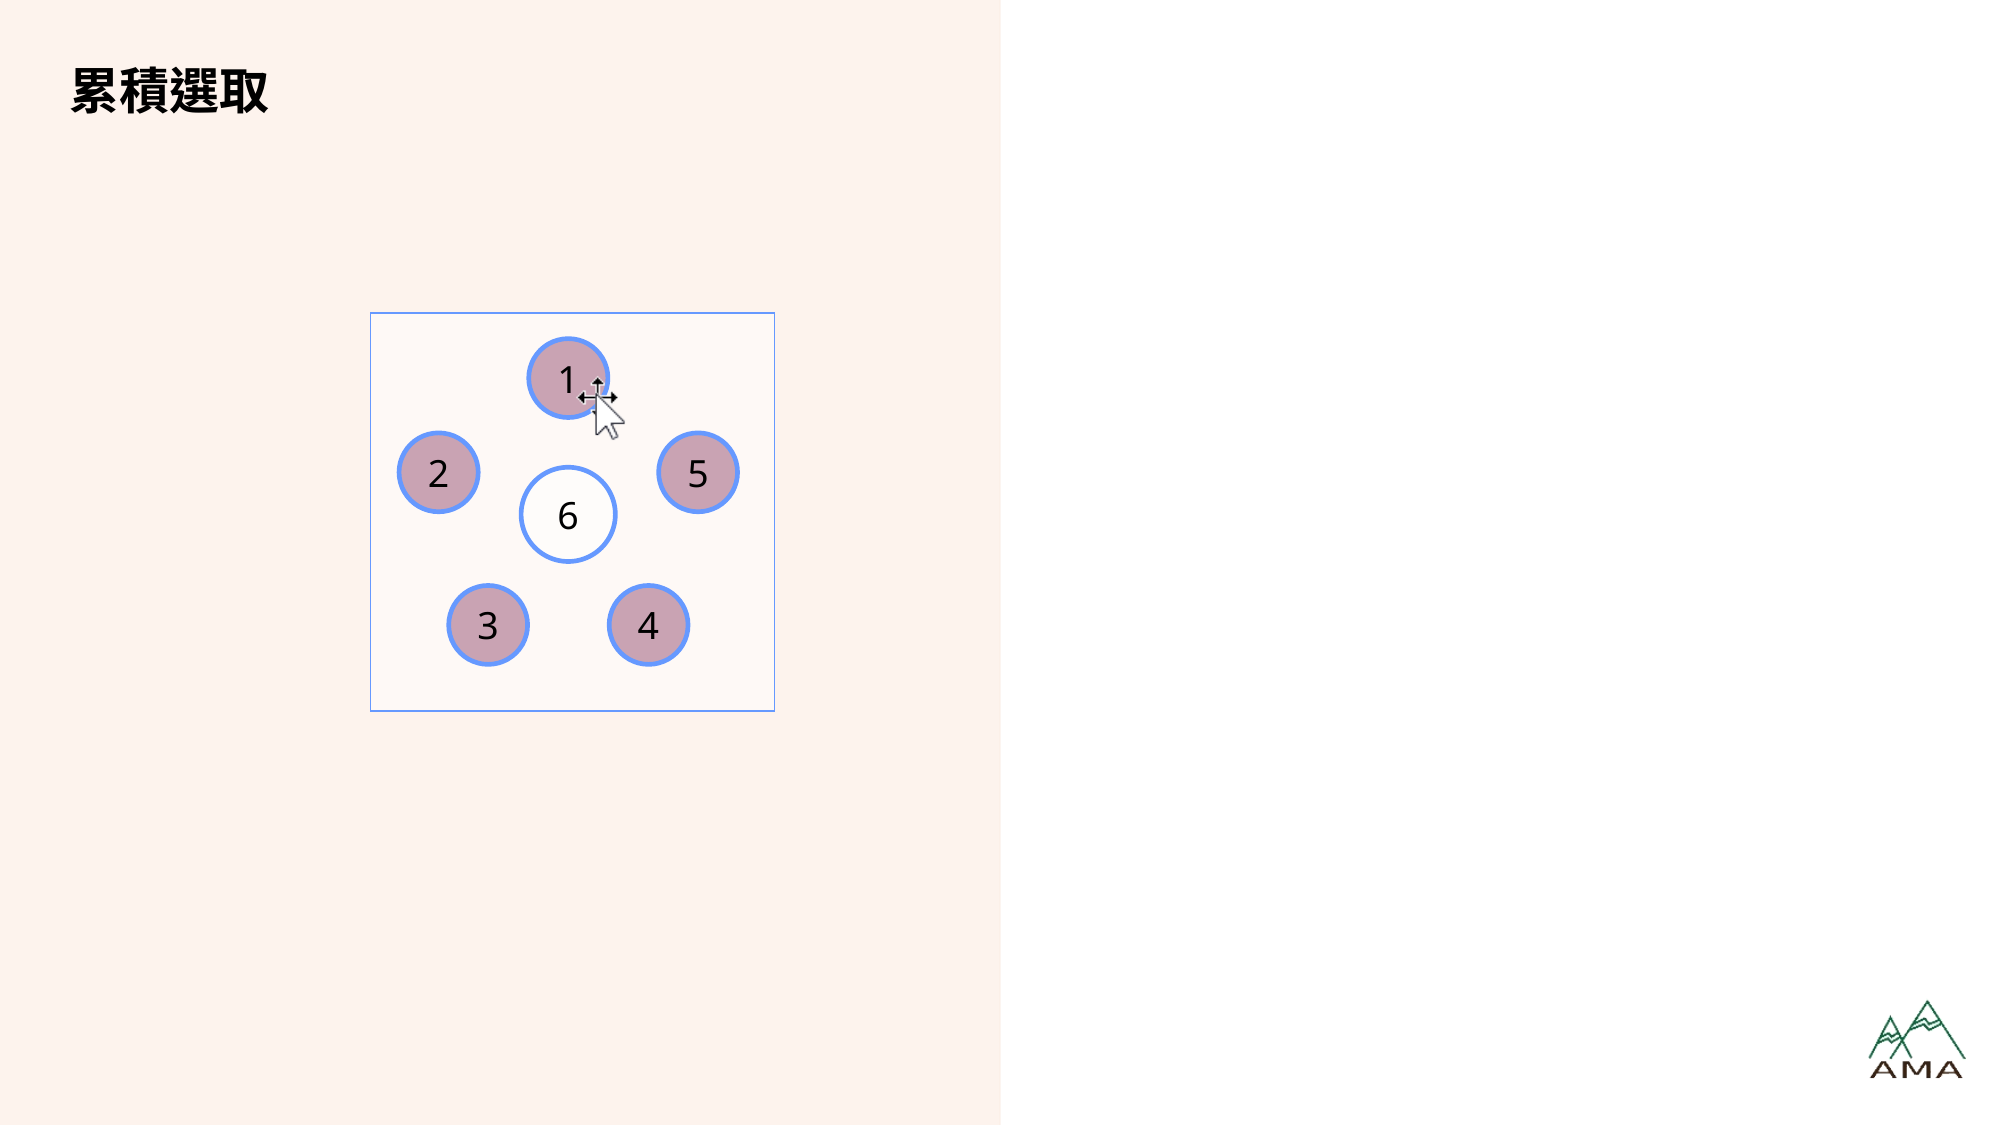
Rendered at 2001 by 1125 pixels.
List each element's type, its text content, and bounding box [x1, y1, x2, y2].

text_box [542, 337, 680, 481]
text_box 5 [659, 432, 738, 512]
text_box [370, 312, 775, 712]
text_box 1 [528, 348, 542, 408]
title 累積選取 [54, 59, 947, 127]
picture [1857, 987, 1974, 1092]
text_box 4 [609, 585, 689, 665]
text_box 6 [521, 475, 616, 562]
text_box 2 [399, 432, 479, 512]
text_box 3 [448, 585, 528, 665]
